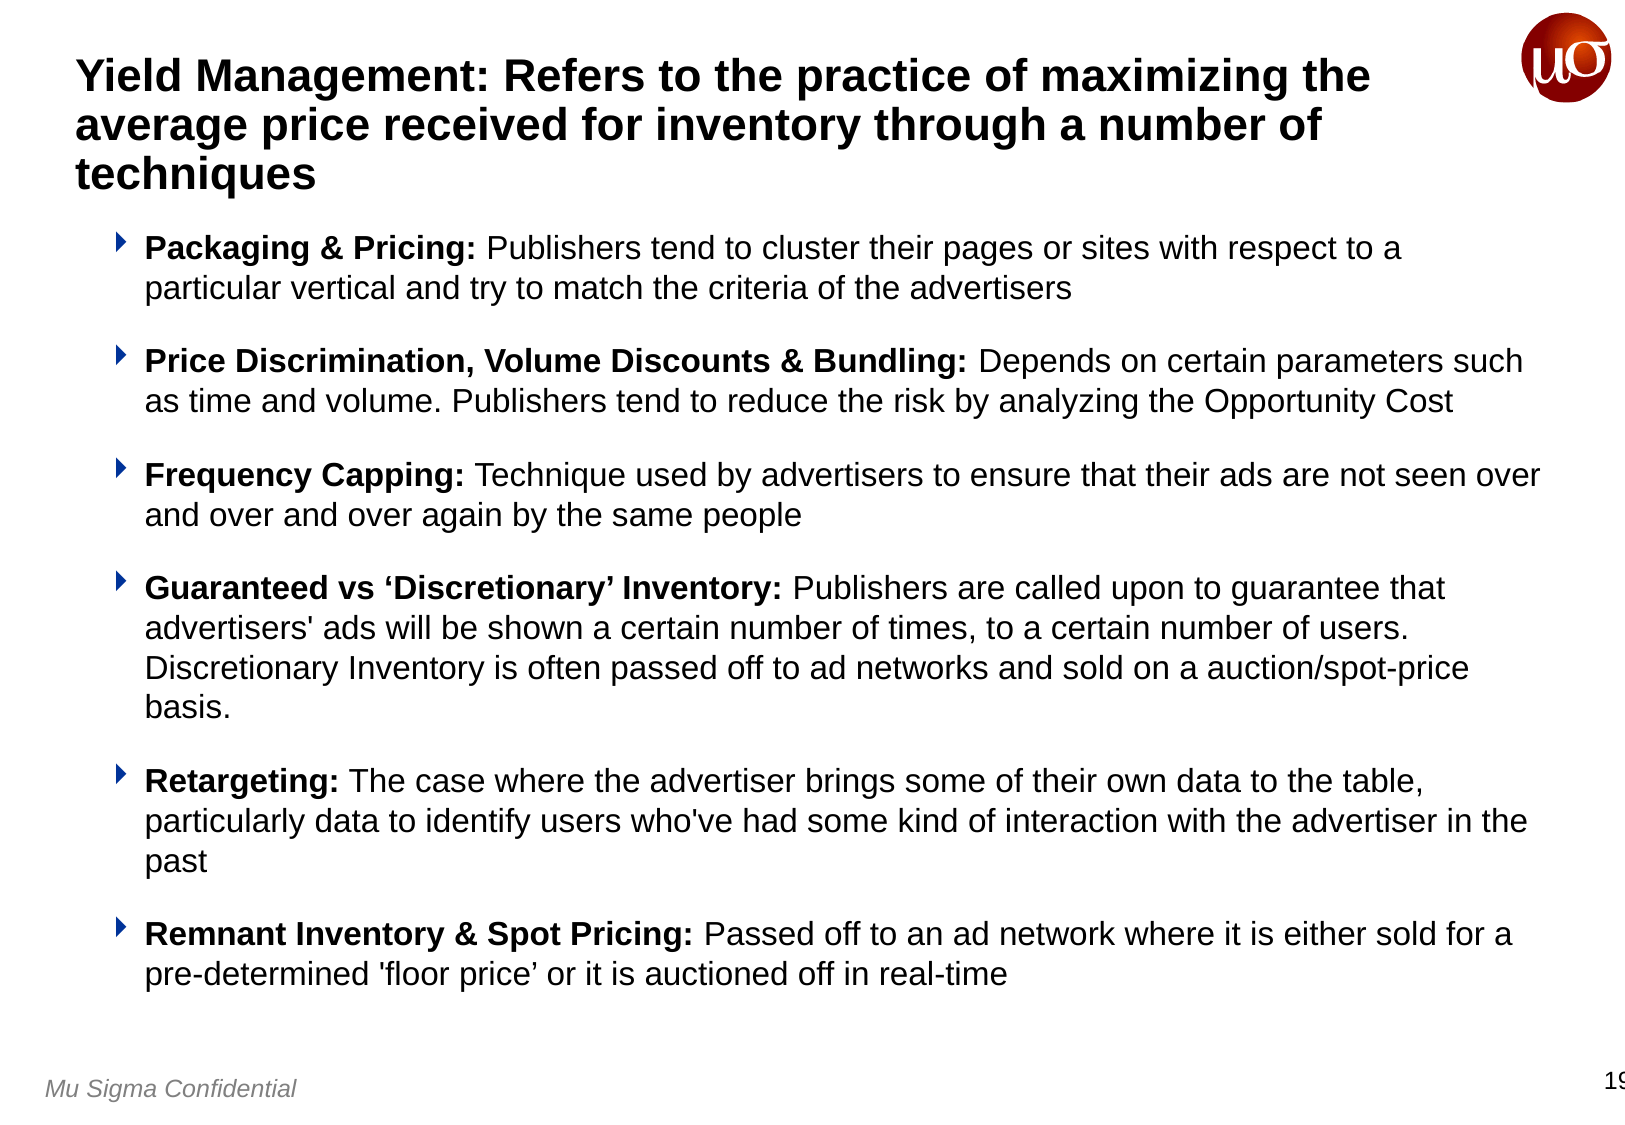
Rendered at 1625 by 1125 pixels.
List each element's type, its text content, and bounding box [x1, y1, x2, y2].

title Yield Management: Refers to the practice of maximizing the average price received for inventory through a number of techniques [74, 62, 1550, 201]
picture [1516, 12, 1615, 103]
list Packaging & Pricing: Publishers tend to cluster their pages or sites with respect to a particular vertical and try to match the criteria of the advertisers Price Discrimination, Volume Discounts & Bundling: Depends on certain parameters such as time and volume. Publishers tend to reduce the risk by analyzing the Opportunity Cost Frequency Capping: Technique used by advertisers to ensure that their ads are not seen over and over and over again by the same people Guaranteed vs ‘Discretionary’ Inventory: Publishers are called upon to guarantee that advertisers' ads will be shown a certain number of times, to a certain number of users. Discretionary Inventory is often passed off to ad networks and sold on a auction/spot-price basis. Retargeting: The case where the advertiser brings some of their own data to the table, particularly data to identify users who've had some kind of interaction with the advertiser in the past Remnant Inventory & Spot Pricing: Passed off to an ad network where it is either sold for a pre-determined 'floor price’ or it is auctioned off in real-time [105, 226, 1544, 915]
